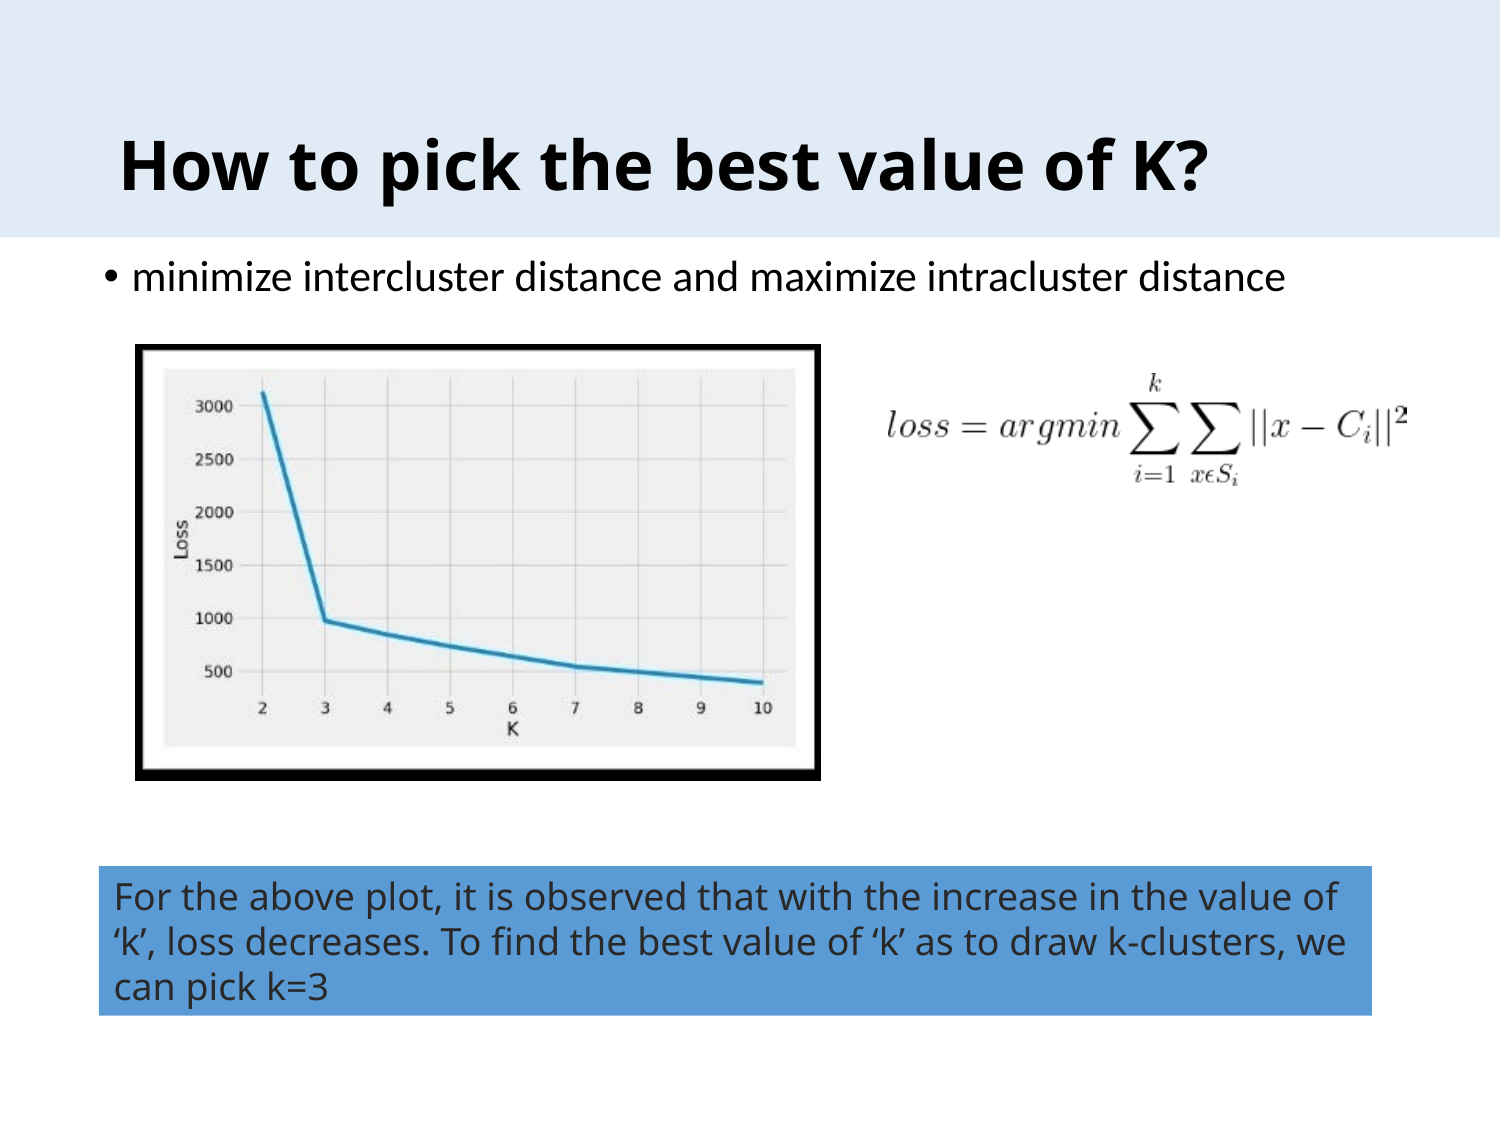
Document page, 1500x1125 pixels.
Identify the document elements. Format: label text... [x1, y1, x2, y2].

picture [135, 344, 821, 781]
picture [888, 373, 1407, 486]
title How to pick the best value of K? [103, 59, 1397, 278]
list minimize intercluster distance and maximize intracluster distance [88, 246, 1383, 961]
text_box For the above plot, it is observed that with the increase in the value of ‘k’, loss decreases. To find the best value of ‘k’ as to draw k-clusters, we can pick k=3 [98, 866, 1372, 1016]
